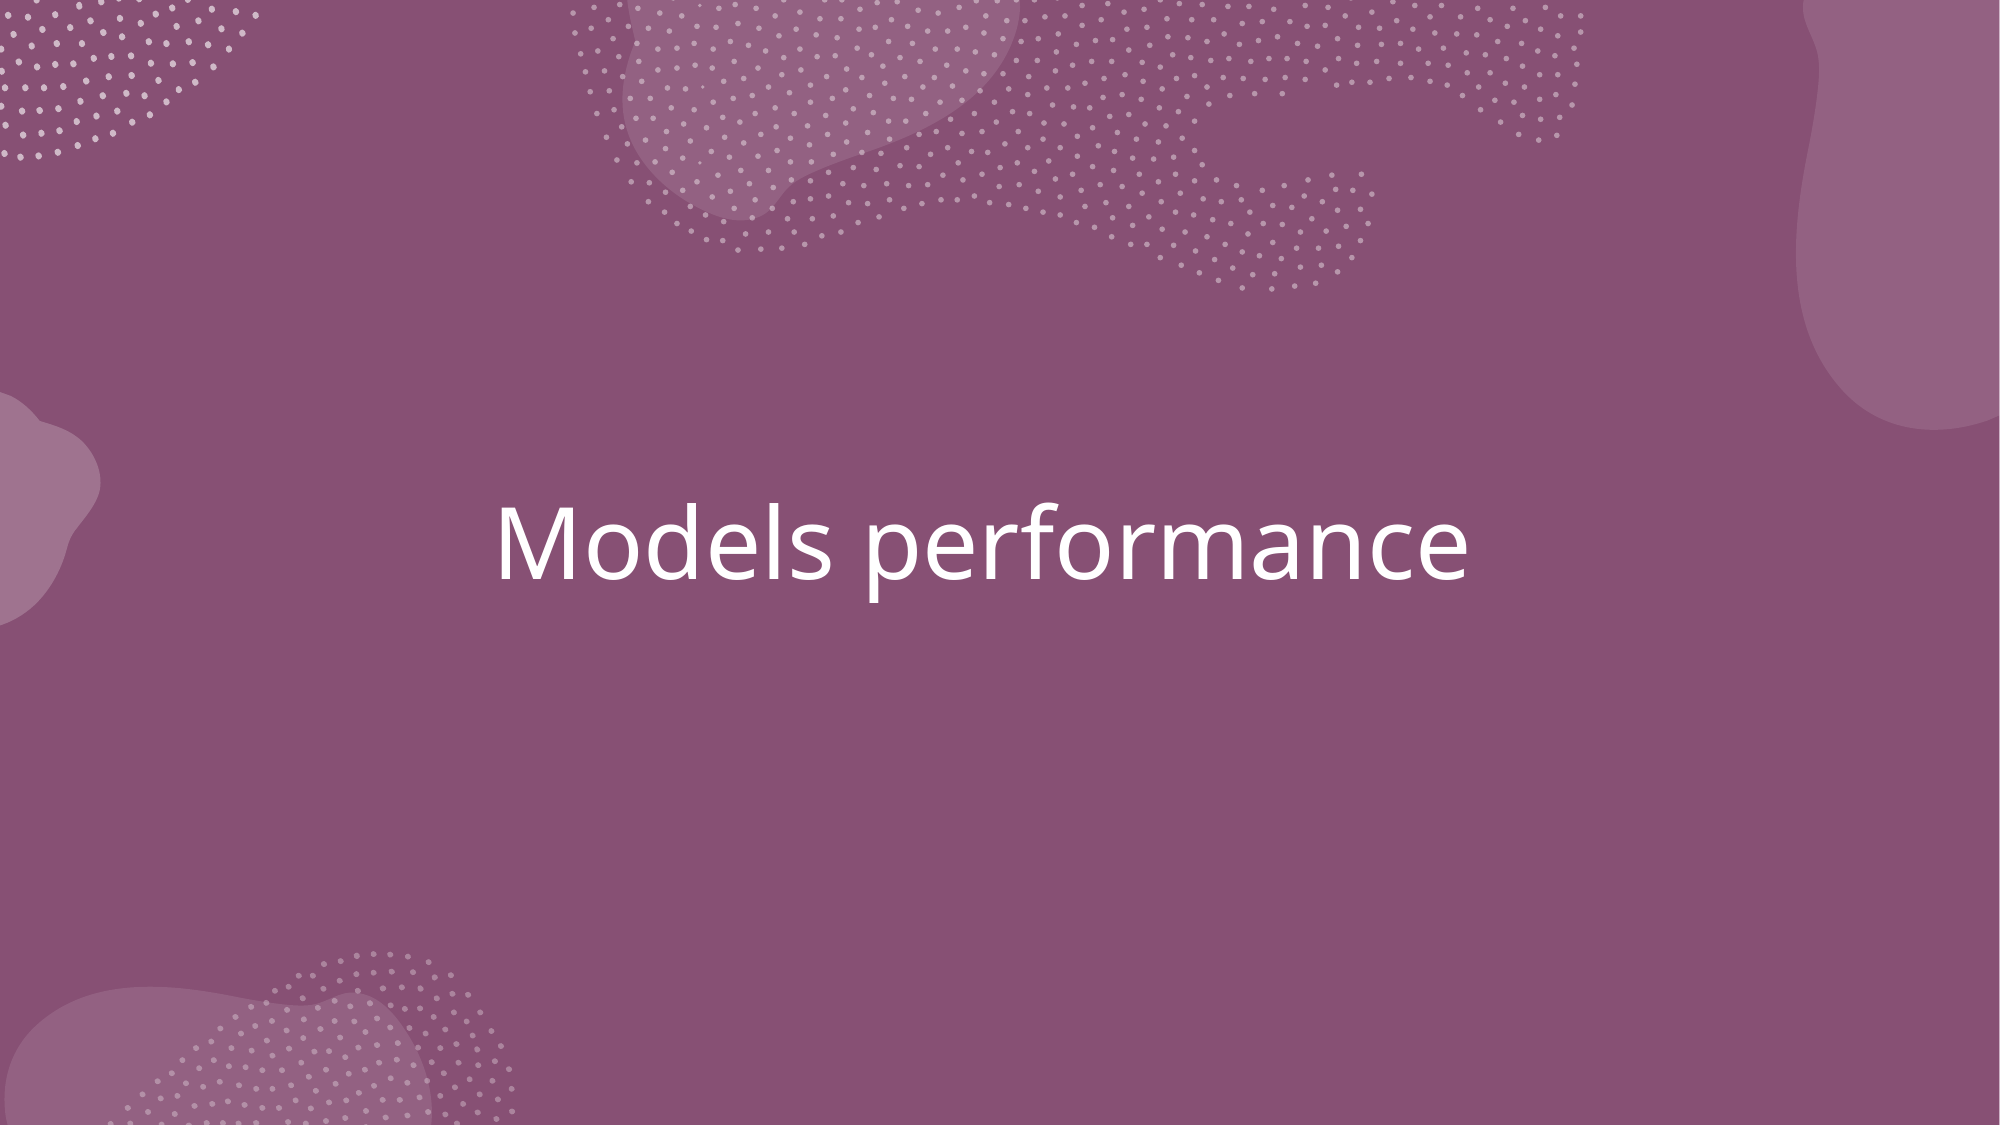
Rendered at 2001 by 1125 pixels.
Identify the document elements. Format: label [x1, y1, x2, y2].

text_box [0, 0, 2000, 1125]
